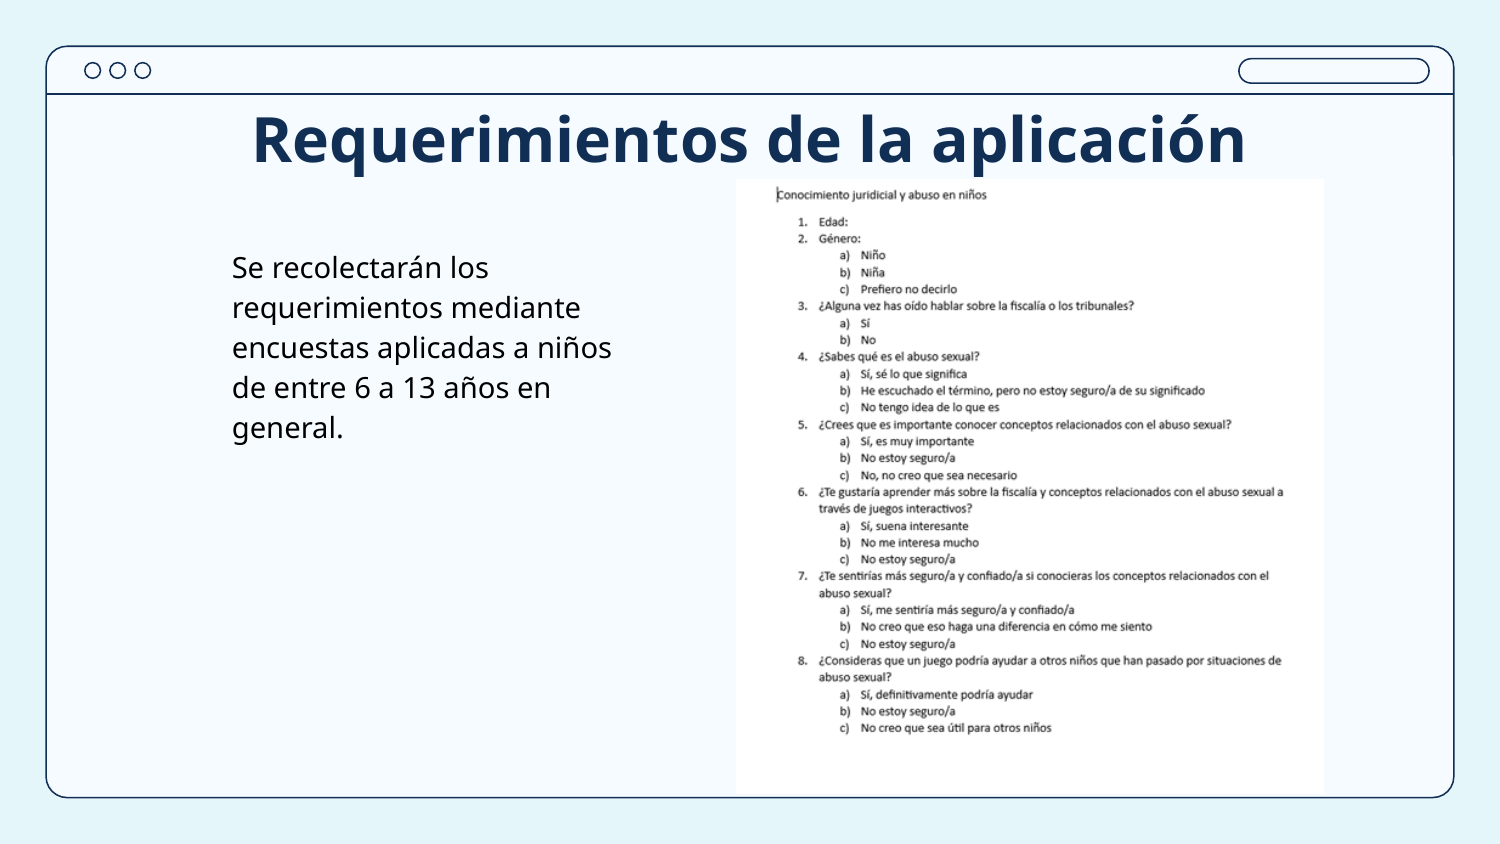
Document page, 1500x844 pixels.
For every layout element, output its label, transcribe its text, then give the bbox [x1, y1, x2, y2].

text_box Se recolectarán los requerimientos mediante encuestas aplicadas a niños de entre 6 a 13 años en general. [216, 228, 651, 520]
title Requerimientos de la aplicación [118, 85, 1382, 180]
picture [736, 179, 1325, 794]
